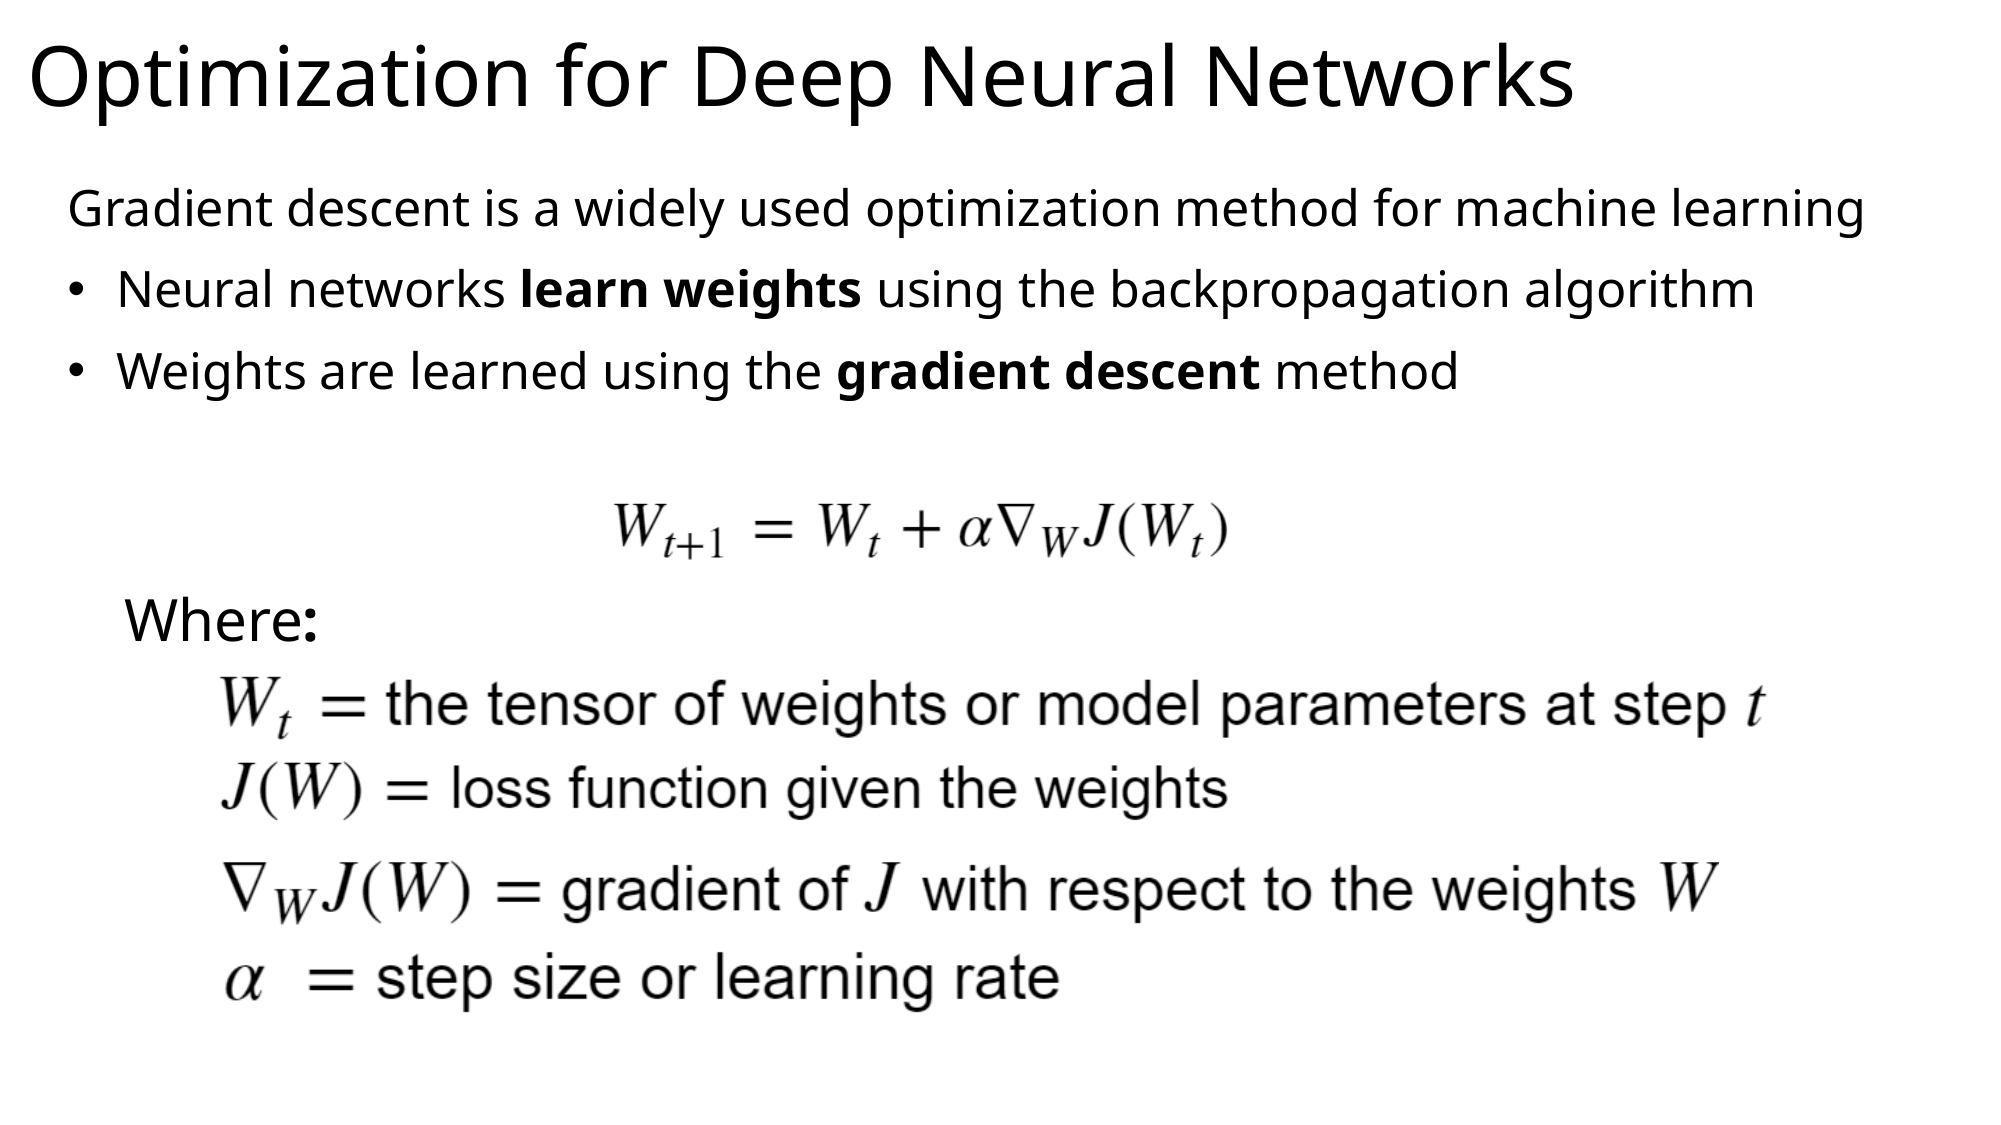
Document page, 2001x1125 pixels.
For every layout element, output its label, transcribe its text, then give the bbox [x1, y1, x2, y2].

picture [195, 844, 1719, 936]
picture [587, 482, 1244, 571]
picture [204, 663, 1771, 832]
title Optimization for Deep Neural Networks [12, 34, 1966, 146]
list Gradient descent is a widely used optimization method for machine learning Neural networks learn weights using the backpropagation algorithm Weights are learned using the gradient descent method [53, 169, 1944, 482]
picture [212, 948, 1061, 1021]
text_box Where: [109, 575, 2000, 676]
